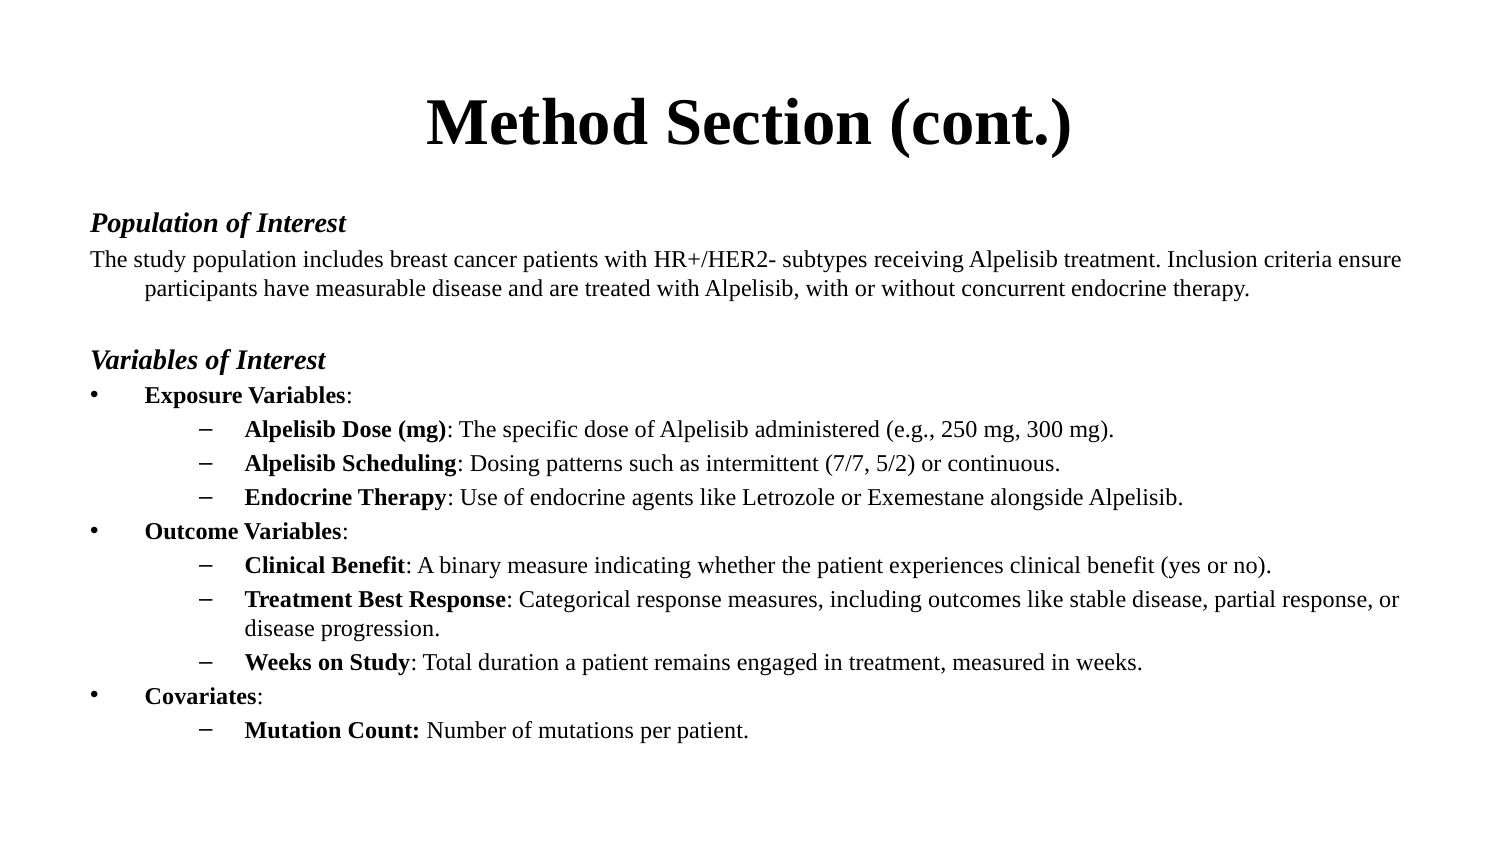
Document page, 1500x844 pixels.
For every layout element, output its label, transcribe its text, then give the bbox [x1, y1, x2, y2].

list Population of Interest The study population includes breast cancer patients with HR+/HER2- subtypes receiving Alpelisib treatment. Inclusion criteria ensure participants have measurable disease and are treated with Alpelisib, with or without concurrent endocrine therapy. Variables of Interest Exposure Variables: Alpelisib Dose (mg): The specific dose of Alpelisib administered (e.g., 250 mg, 300 mg). Alpelisib Scheduling: Dosing patterns such as intermittent (7/7, 5/2) or continuous. Endocrine Therapy: Use of endocrine agents like Letrozole or Exemestane alongside Alpelisib. Outcome Variables: Clinical Benefit: A binary measure indicating whether the patient experiences clinical benefit (yes or no). Treatment Best Response: Categorical response measures, including outcomes like stable disease, partial response, or disease progression. Weeks on Study: Total duration a patient remains engaged in treatment, measured in weeks. Covariates: Mutation Count: Number of mutations per patient. [75, 196, 1425, 754]
title Method Section (cont.) [75, 69, 1425, 196]
